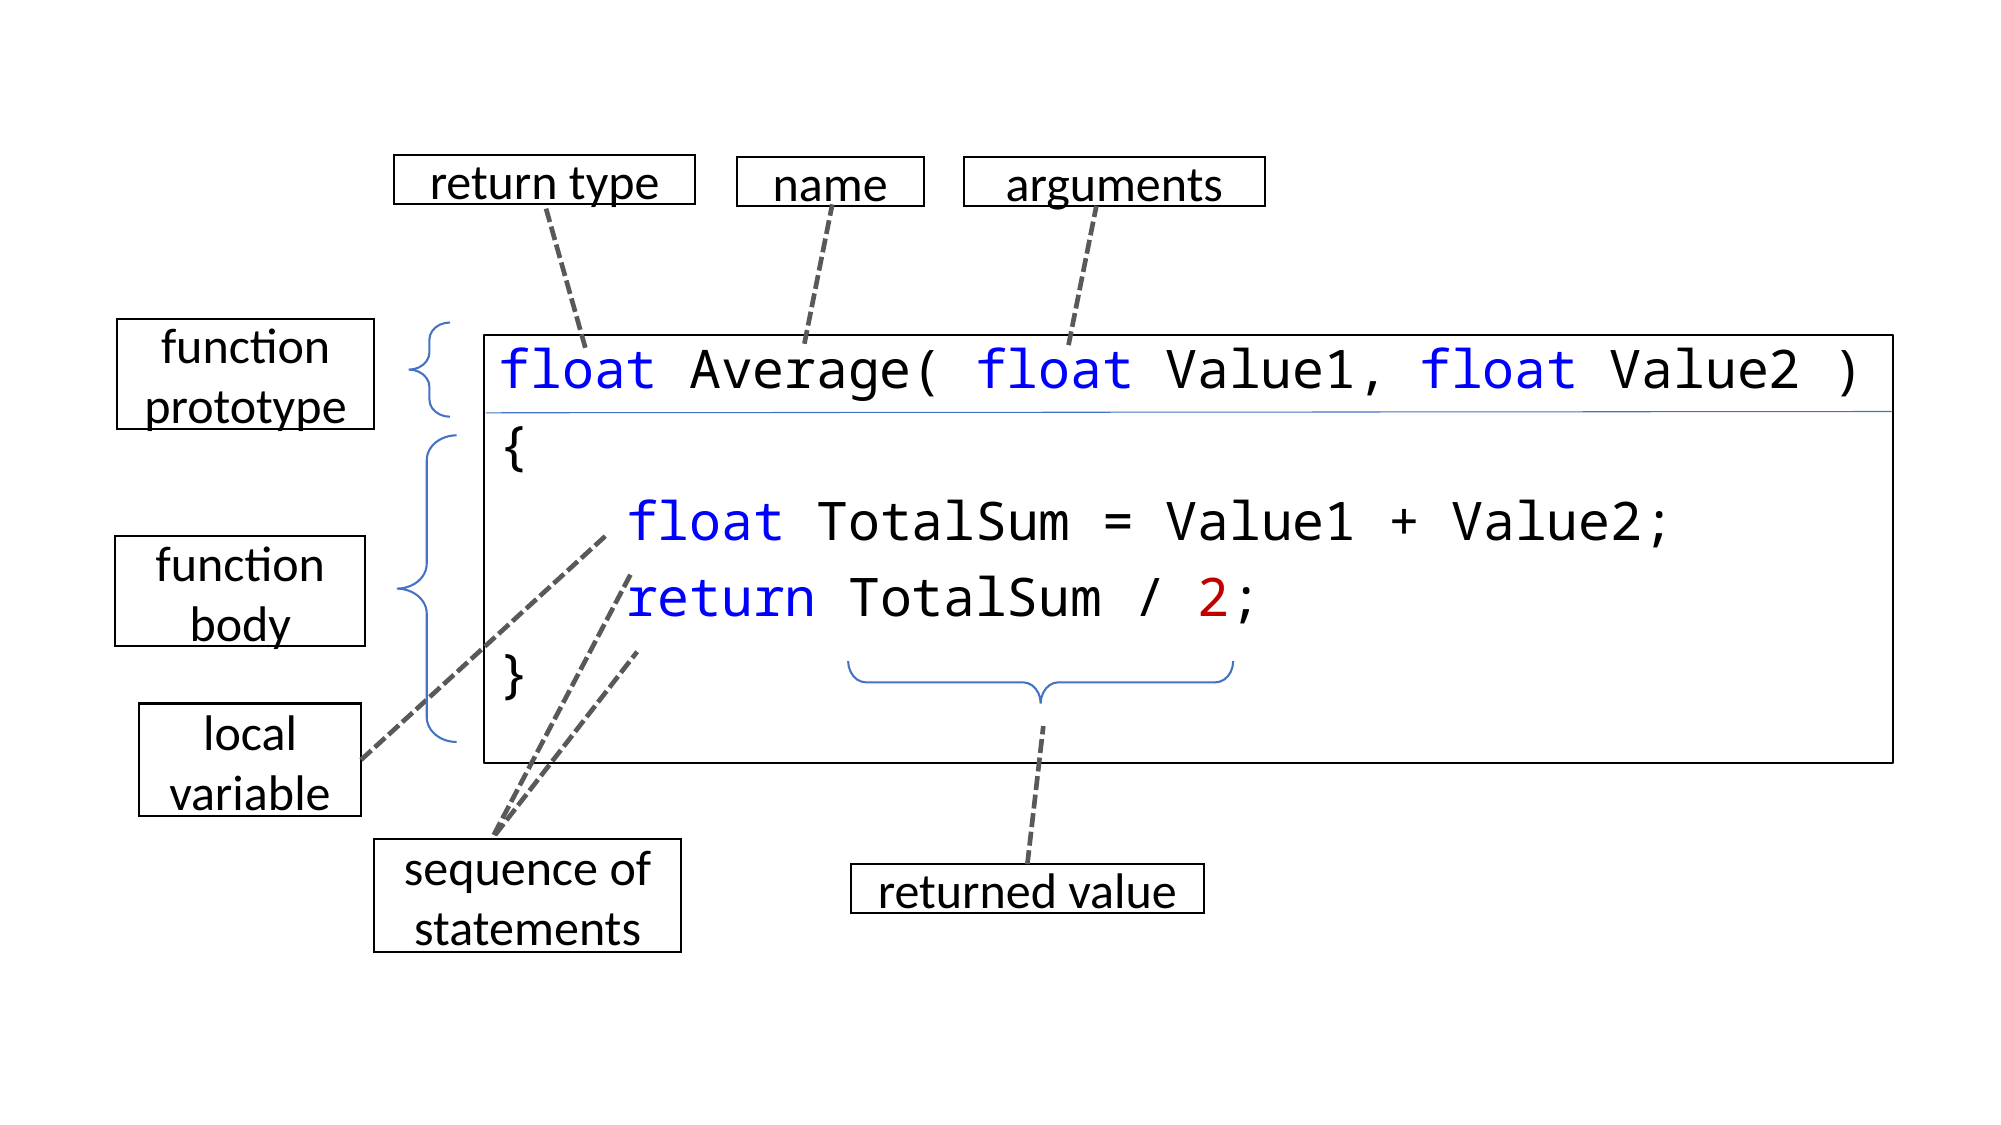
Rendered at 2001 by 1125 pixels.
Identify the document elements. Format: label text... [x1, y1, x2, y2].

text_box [1068, 205, 1097, 346]
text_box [493, 572, 632, 835]
text_box local variable [138, 702, 362, 817]
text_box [360, 534, 607, 760]
text_box arguments [963, 156, 1266, 207]
list float Average( float Value1, float Value2 ) { float TotalSum = Value1 + Value2; return TotalSum / 2; } [483, 335, 1893, 764]
text_box [426, 434, 457, 534]
text_box [408, 321, 451, 418]
text_box function prototype [116, 318, 375, 430]
text_box sequence of statements [373, 838, 682, 953]
text_box name [736, 156, 925, 207]
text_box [544, 204, 586, 348]
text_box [804, 204, 833, 344]
text_box function body [114, 535, 360, 647]
text_box [847, 661, 1234, 704]
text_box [495, 651, 638, 835]
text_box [1027, 725, 1044, 865]
text_box returned value [850, 863, 1205, 914]
text_box return type [393, 154, 696, 205]
